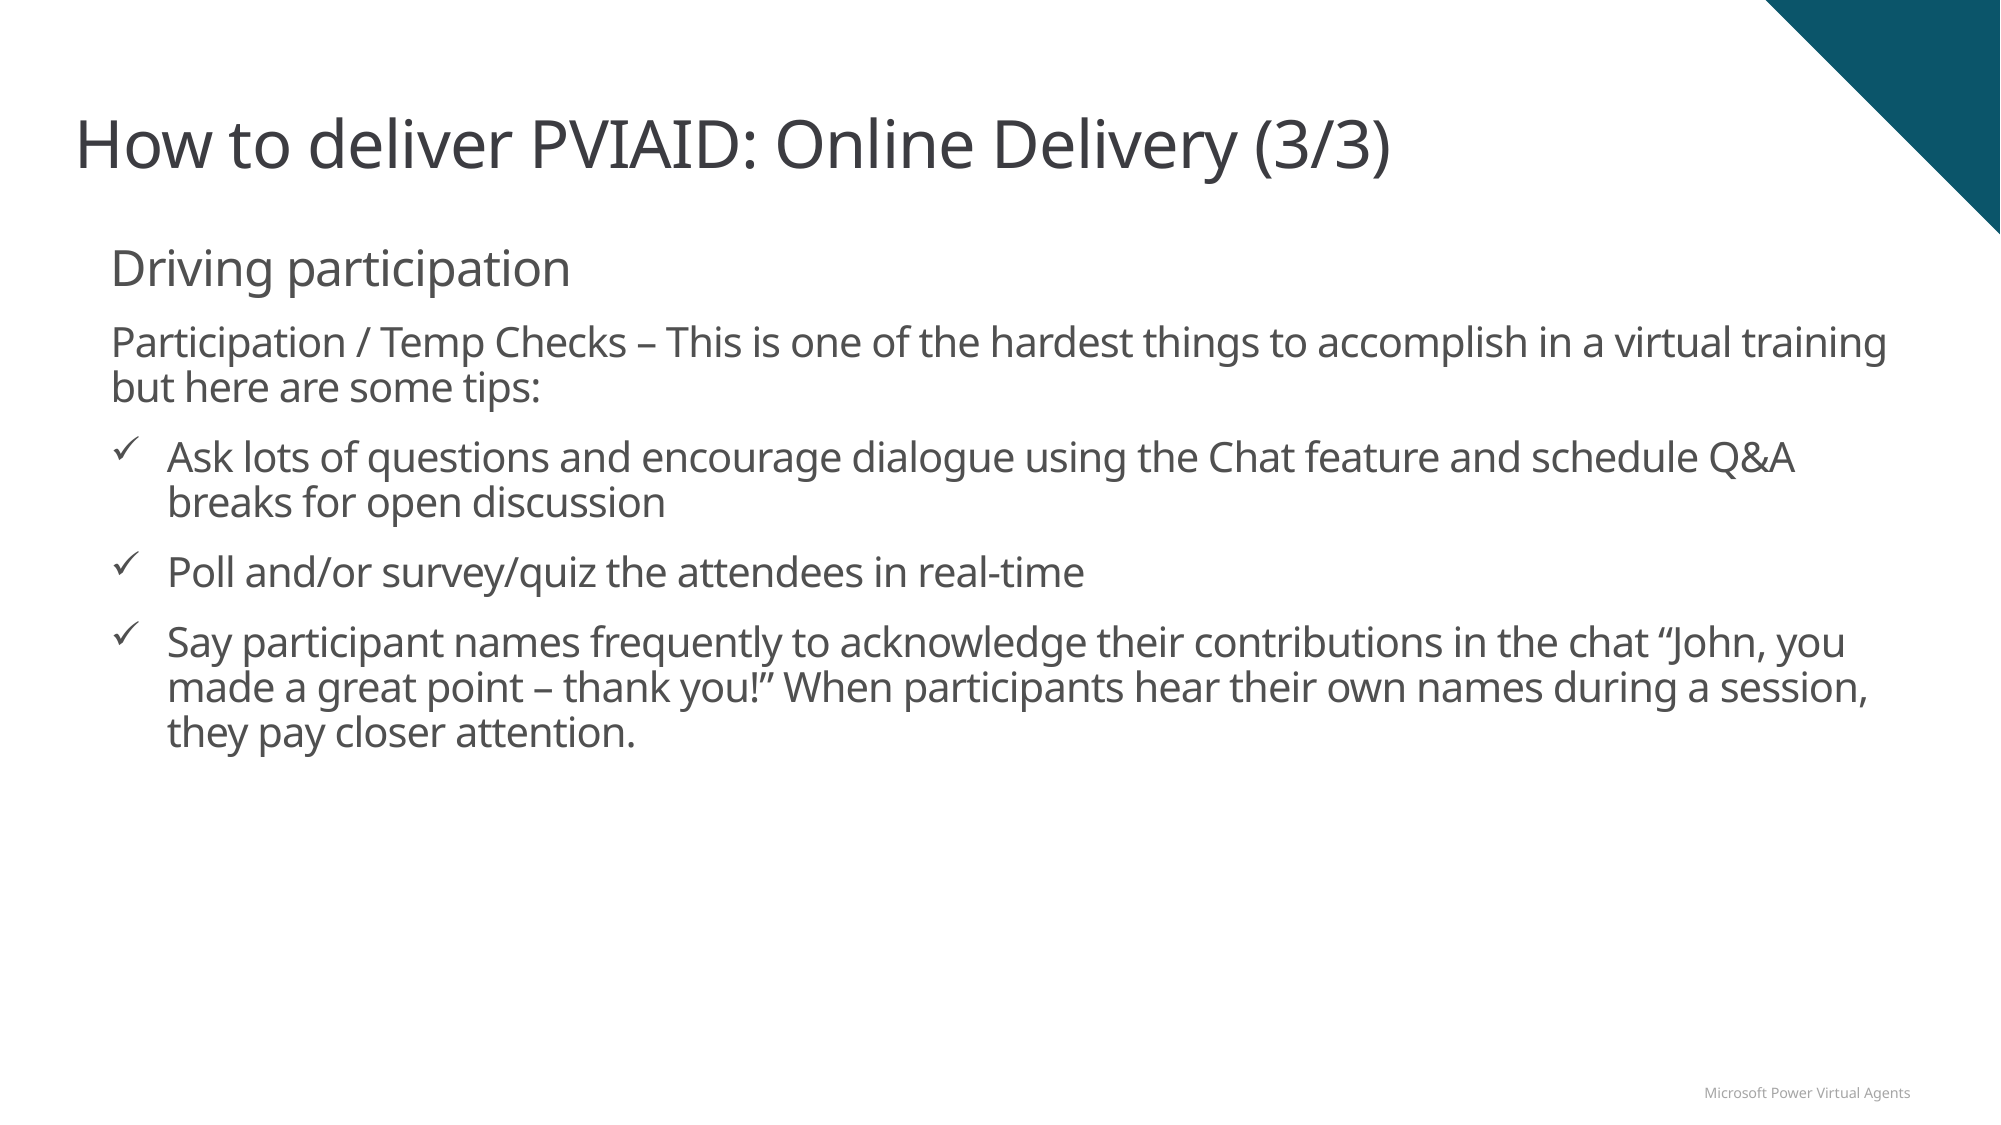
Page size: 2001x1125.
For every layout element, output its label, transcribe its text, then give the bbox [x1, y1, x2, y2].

text_box [1764, 0, 2000, 236]
title How to deliver PVIAID: Online Delivery (3/3) [74, 101, 1930, 183]
text_box Driving participation Participation / Temp Checks – This is one of the hardest things to accomplish in a virtual training but here are some tips: Ask lots of questions and encourage dialogue using the Chat feature and schedule Q&A breaks for open discussion Poll and/or survey/quiz the attendees in real-time Say participant names frequently to acknowledge their contributions in the chat “John, you made a great point – thank you!” When participants hear their own names during a session, they pay closer attention. [95, 235, 1904, 1024]
